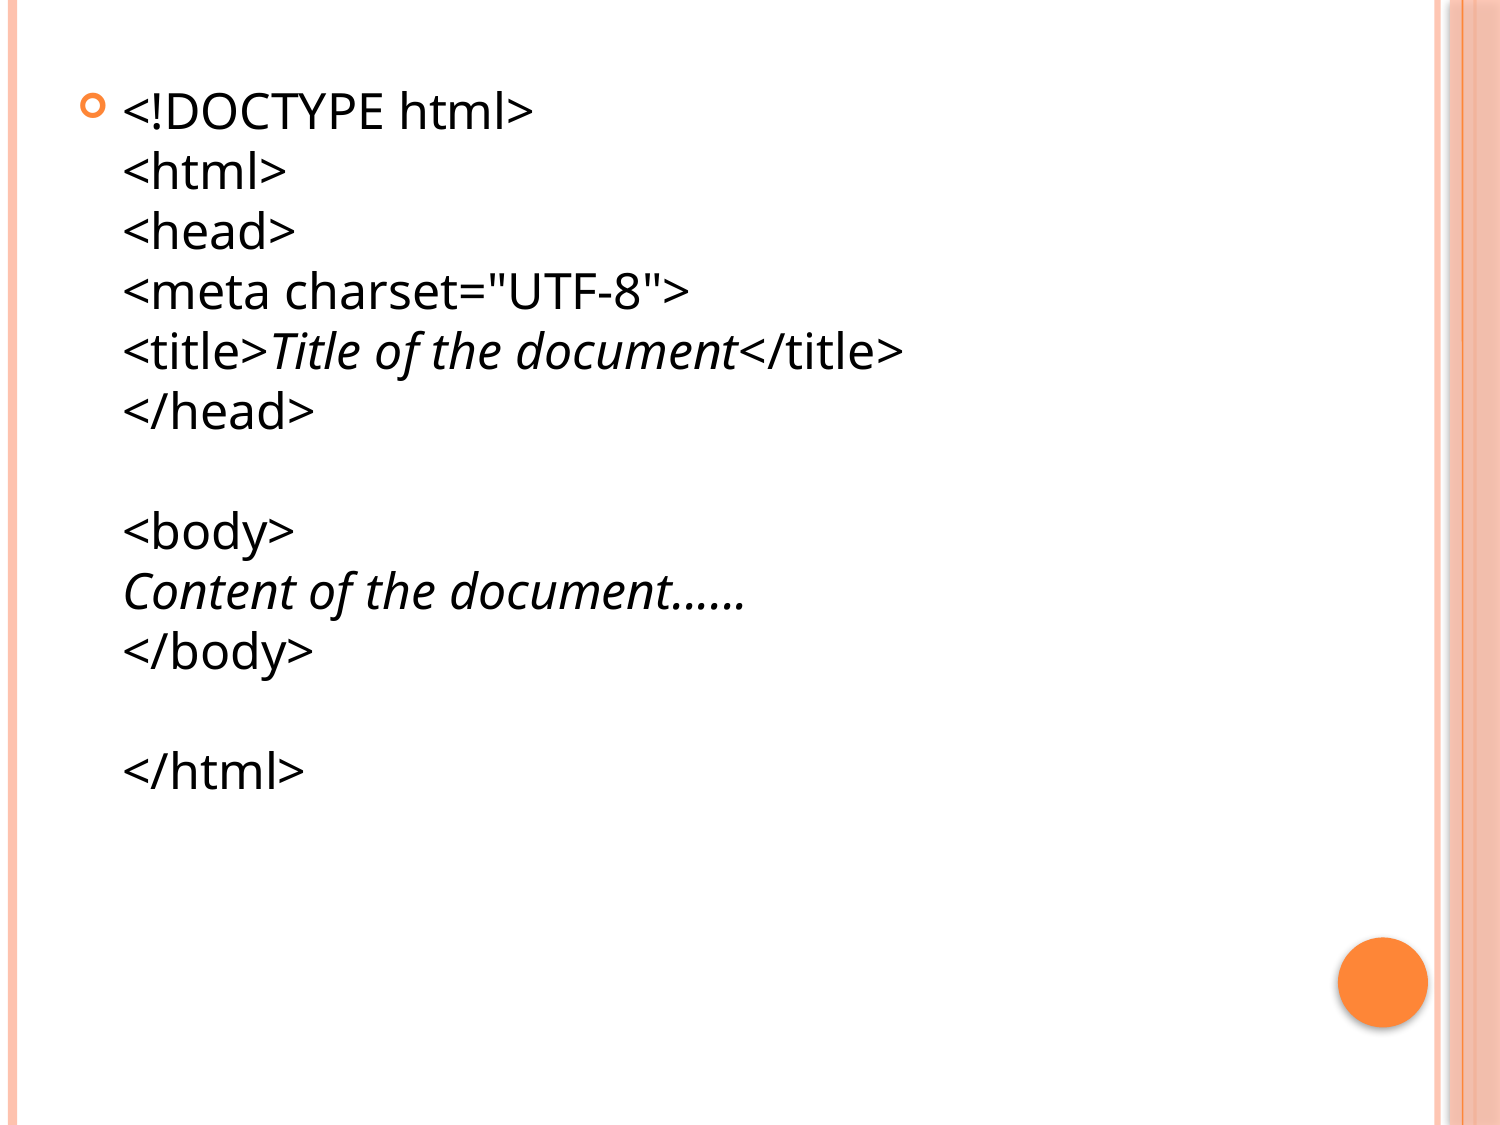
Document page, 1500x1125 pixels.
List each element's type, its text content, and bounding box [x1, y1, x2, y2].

list <!DOCTYPE html> <html> <head> <meta charset="UTF-8"> <title>Title of the document</title> </head> <body> Content of the document...... </body> </html> [62, 0, 1413, 818]
